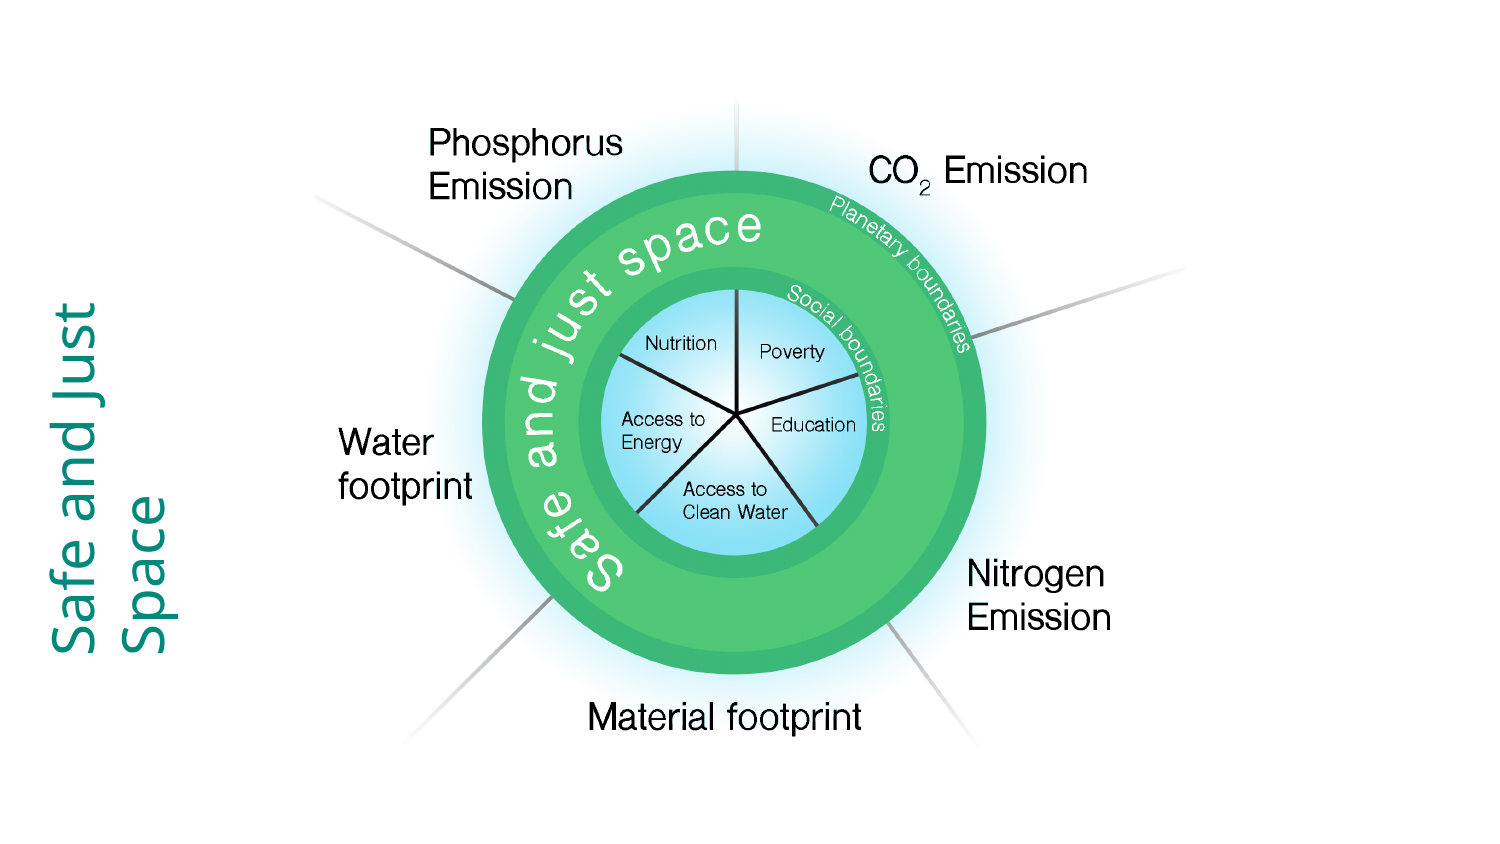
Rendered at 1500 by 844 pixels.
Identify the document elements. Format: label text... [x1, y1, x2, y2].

picture [315, 96, 1185, 748]
title Safe and Just Space [21, 172, 88, 671]
